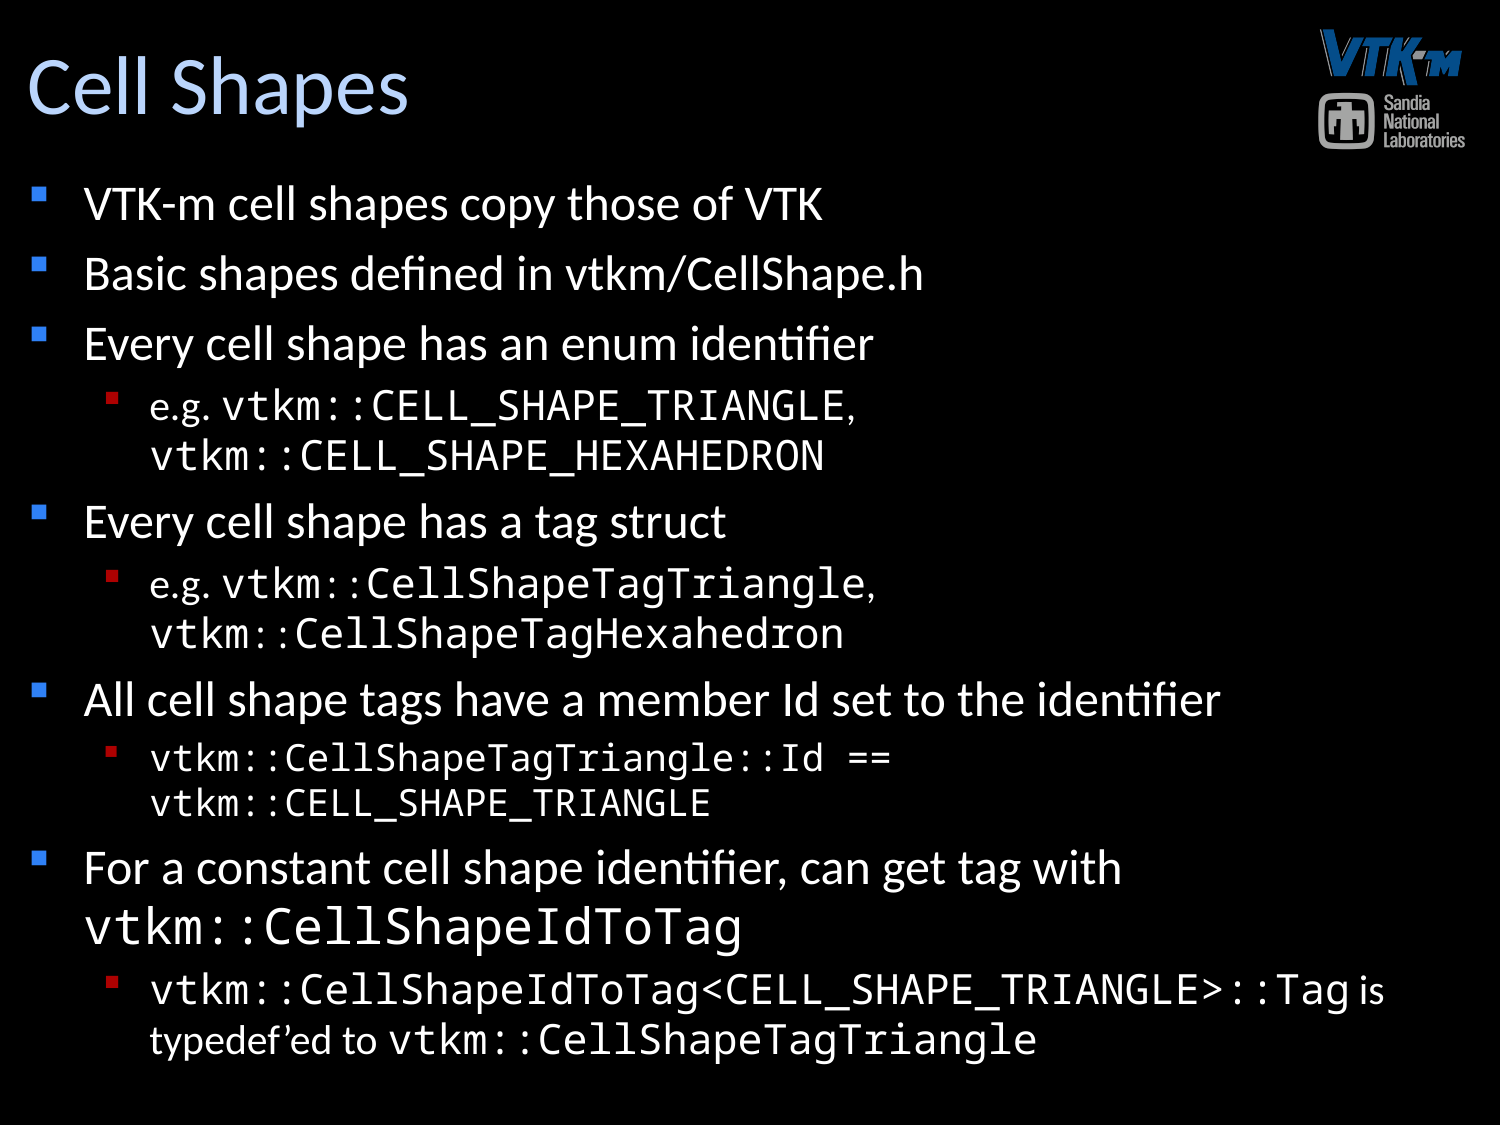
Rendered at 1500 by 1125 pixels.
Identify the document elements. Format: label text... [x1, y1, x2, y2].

picture [1338, 92, 1467, 150]
list VTK-m cell shapes copy those of VTK Basic shapes defined in vtkm/CellShape.h Every cell shape has an enum identifier e.g. vtkm::CELL_SHAPE_TRIANGLE, vtkm::CELL_SHAPE_HEXAHEDRON Every cell shape has a tag struct e.g. vtkm::CellShapeTagTriangle, vtkm::CellShapeTagHexahedron All cell shape tags have a member Id set to the identifier vtkm::CellShapeTagTriangle::Id == vtkm::CELL_SHAPE_TRIANGLE For a constant cell shape identifier, can get tag with vtkm::CellShapeIdToTag vtkm::CellShapeIdToTag<CELL_SHAPE_TRIANGLE>::Tag is typedef’ed to vtkm::CellShapeTagTriangle [12, 162, 1488, 1059]
title Cell Shapes [12, 0, 1338, 162]
